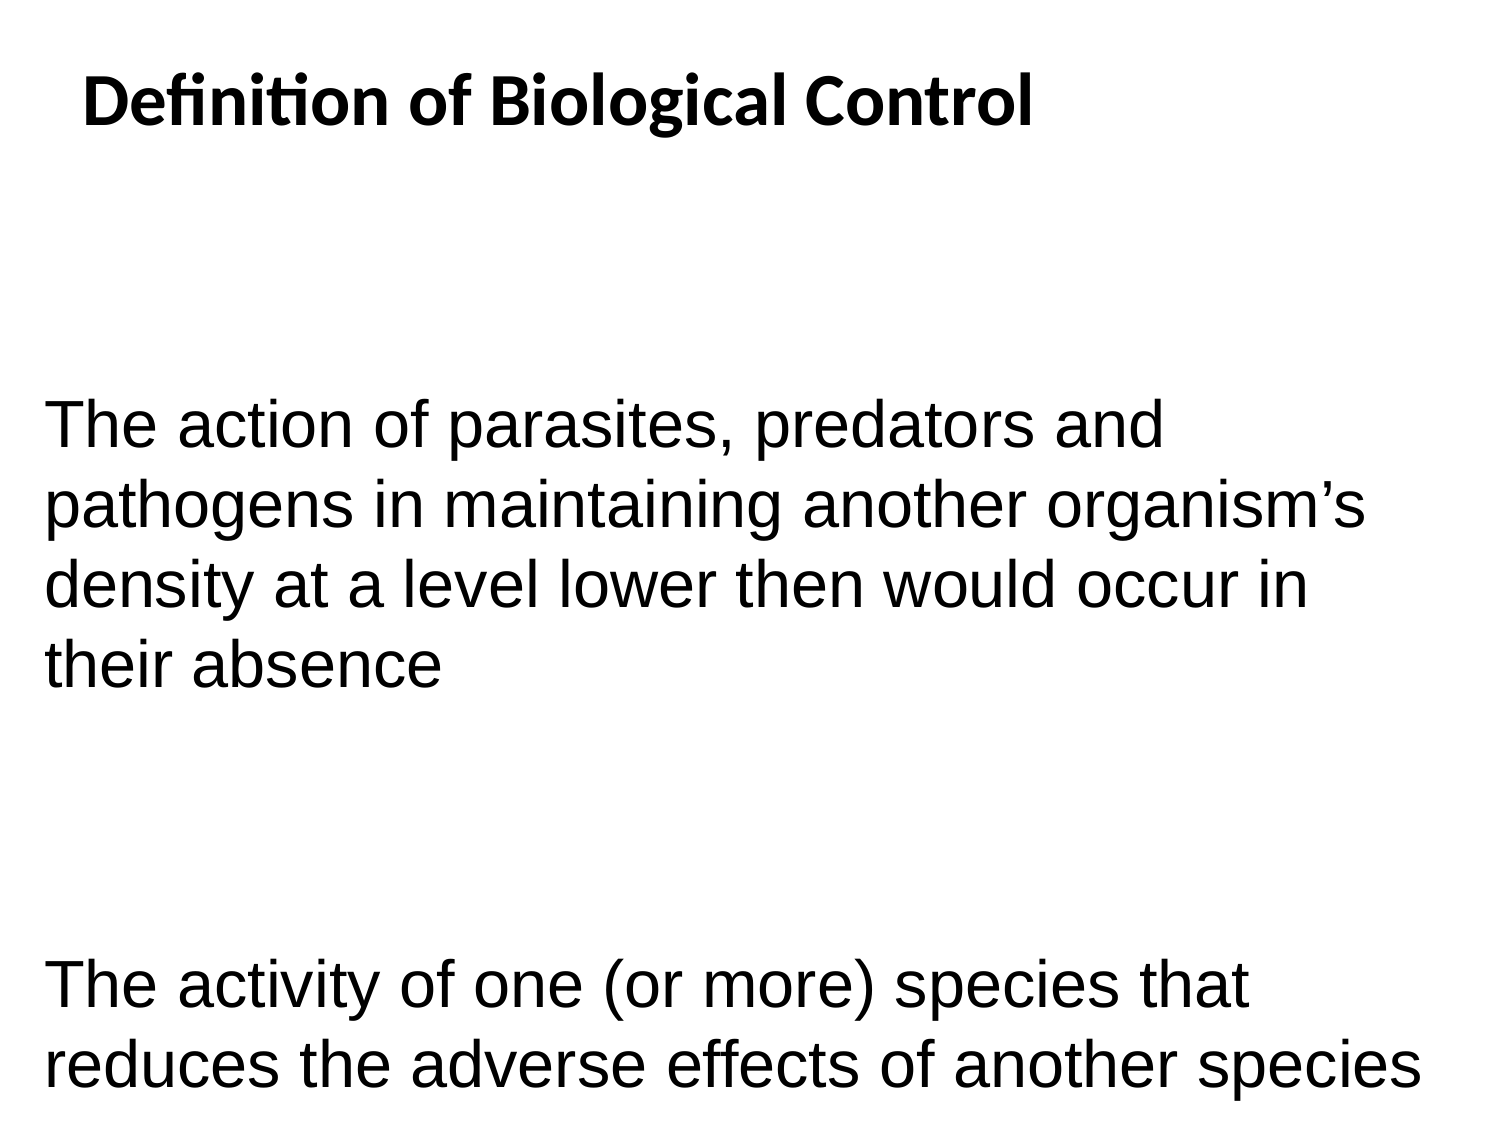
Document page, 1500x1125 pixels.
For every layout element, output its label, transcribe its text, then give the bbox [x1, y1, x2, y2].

text_box The action of parasites, predators and pathogens in maintaining another organism’s density at a level lower then would occur in their absence The activity of one (or more) species that reduces the adverse effects of another species [29, 373, 1459, 1108]
text_box Definition of Biological Control [67, 42, 1294, 148]
